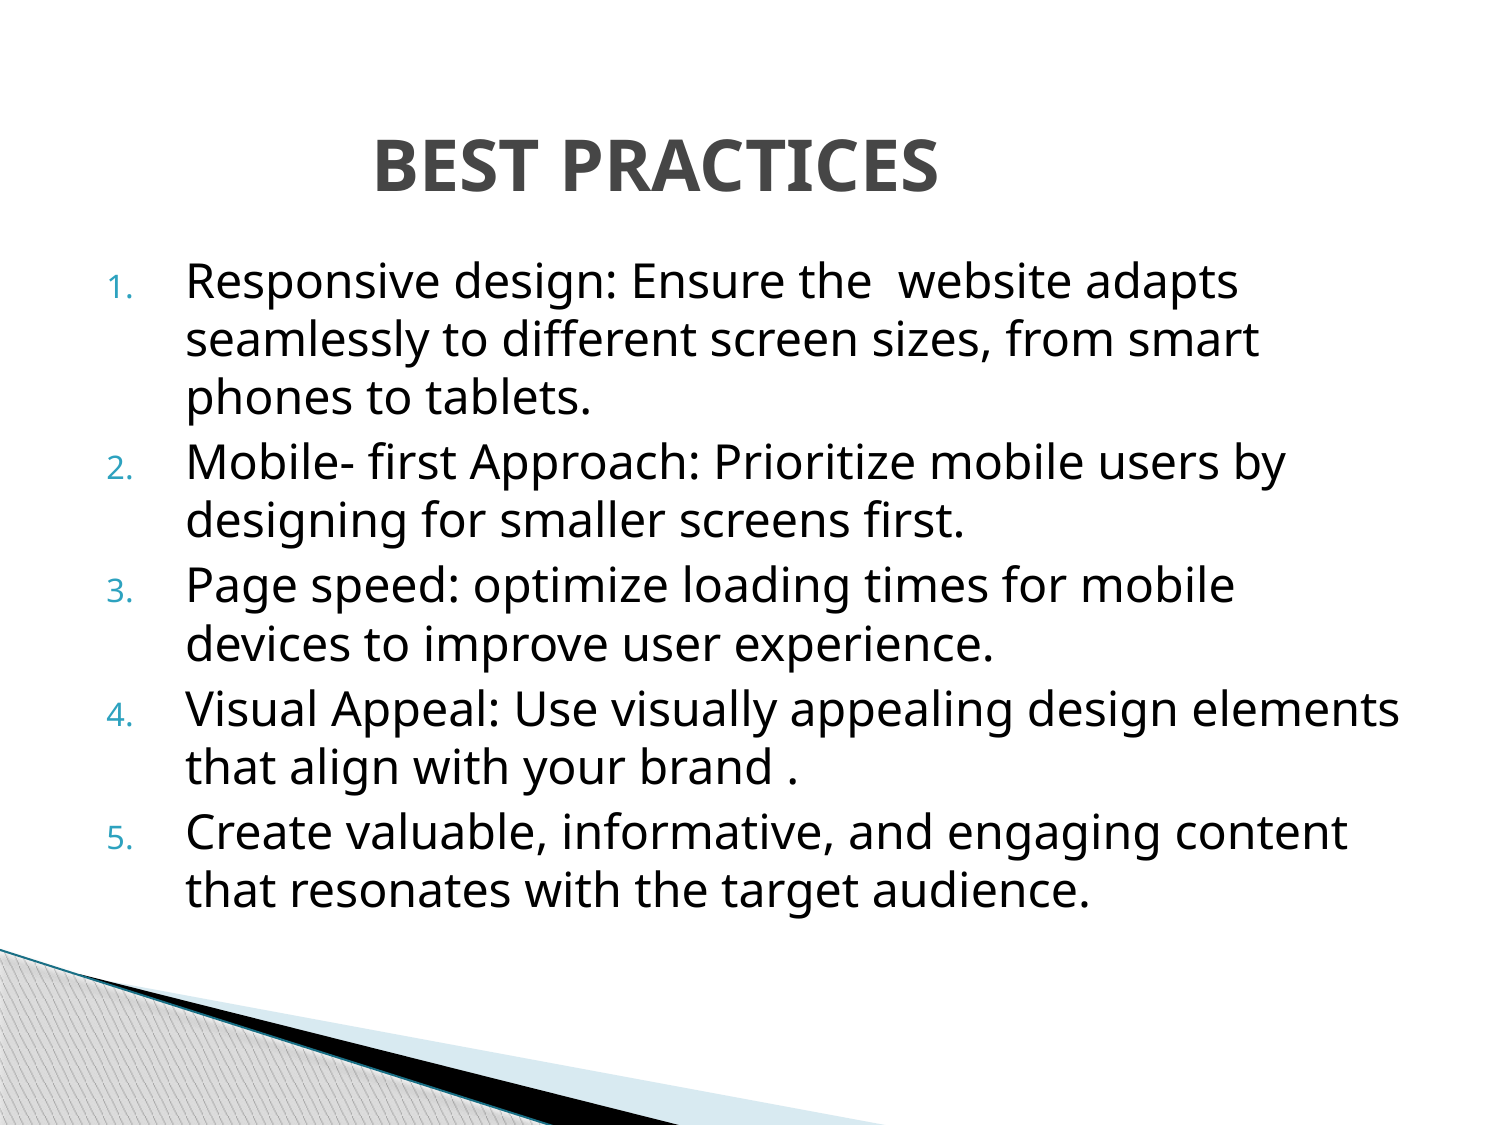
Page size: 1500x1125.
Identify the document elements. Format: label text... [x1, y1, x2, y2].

list Responsive design: Ensure the website adapts seamlessly to different screen sizes, from smart phones to tablets. Mobile- first Approach: Prioritize mobile users by designing for smaller screens first. Page speed: optimize loading times for mobile devices to improve user experience. Visual Appeal: Use visually appealing design elements that align with your brand . Create valuable, informative, and engaging content that resonates with the target audience. [75, 300, 1425, 986]
title BEST PRACTICES [75, 112, 1425, 300]
